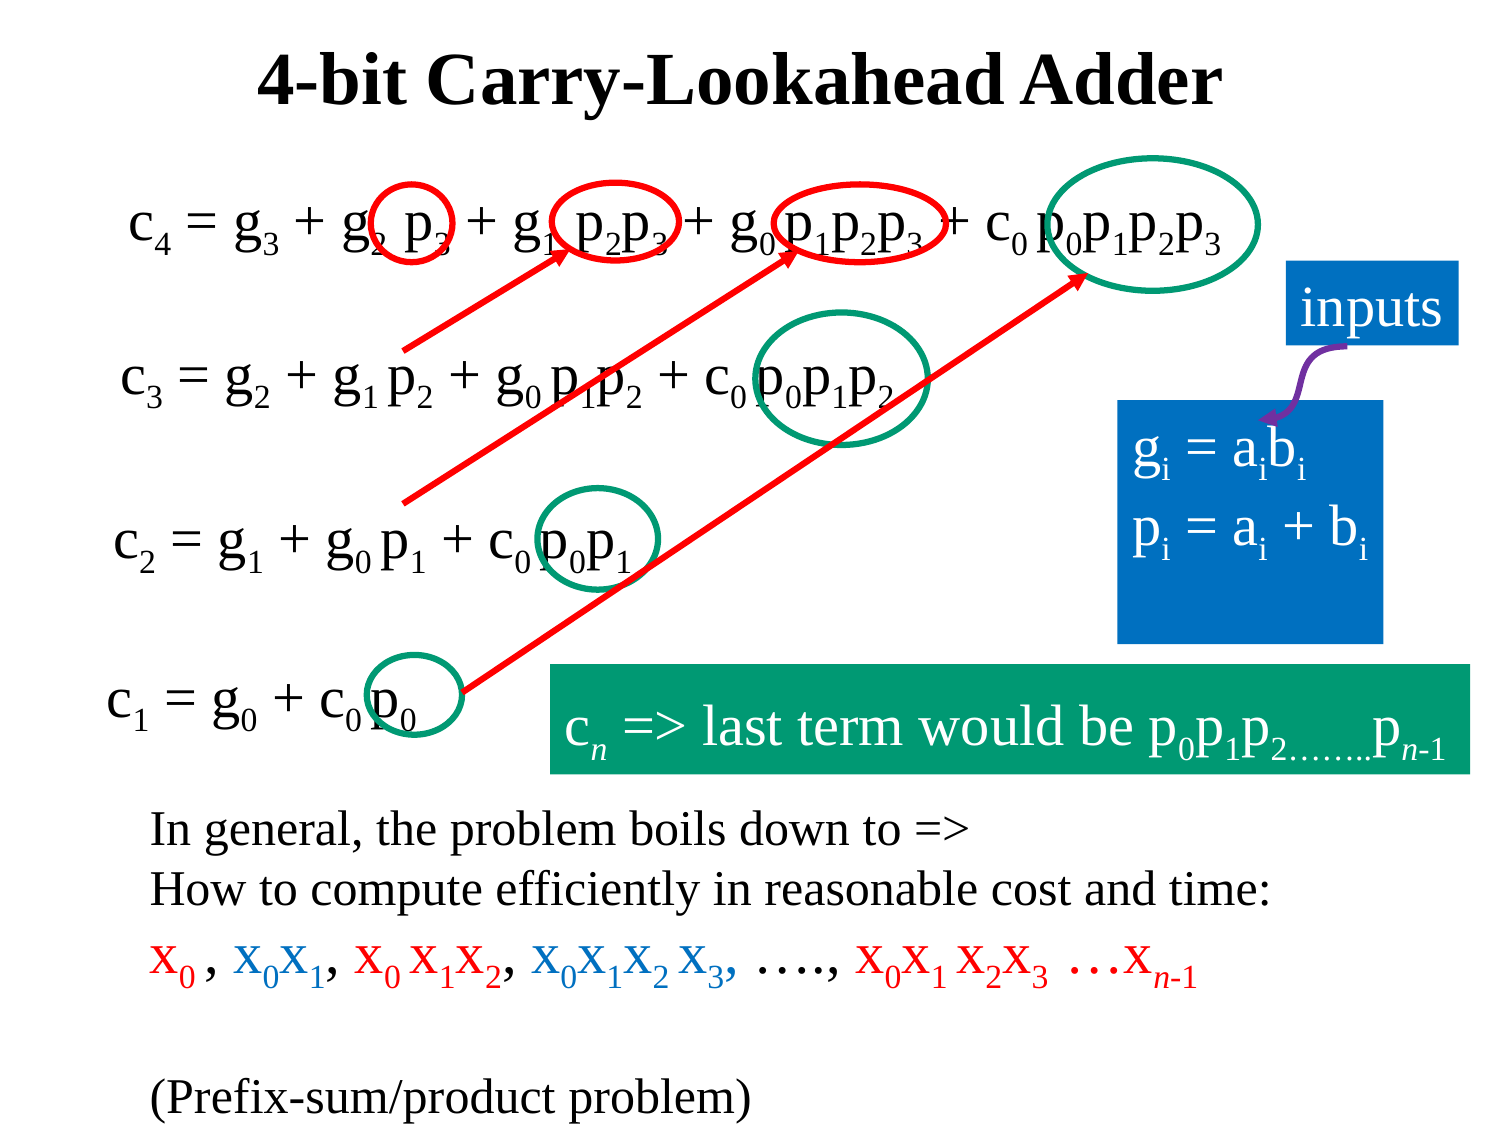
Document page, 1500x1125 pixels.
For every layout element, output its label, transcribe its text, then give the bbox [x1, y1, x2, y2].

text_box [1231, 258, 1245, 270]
text_box c2 = g1 + g0 p1 + c0 p0p1 [98, 477, 456, 588]
text_box inputs [1285, 260, 1459, 346]
text_box [773, 184, 947, 263]
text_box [461, 272, 1089, 693]
text_box 4-bit Carry-Lookahead Adder [242, 22, 1257, 127]
text_box c3 = g2 + g1 p2 + g0 p1p2 + c0 p0p1p2 [105, 312, 397, 423]
text_box [370, 184, 453, 260]
text_box c1 = g0 + c0 p0 [92, 635, 441, 746]
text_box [402, 250, 799, 505]
text_box cn => last term would be p0p1p2……..pn-1 [550, 664, 1471, 775]
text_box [402, 248, 571, 352]
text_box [1257, 345, 1348, 421]
text_box [366, 654, 462, 735]
text_box gi = aibi pi = ai + bi [1117, 400, 1384, 645]
text_box [551, 182, 680, 249]
text_box c4 = g3 + g2 p3 + g1 p2p3 + g0 p1p2p3 + c0 p0p1p2p3 [1169, 158, 1245, 191]
text_box In general, the problem boils down to => How to compute efficiently in reasonable cost and time: x0 , x0x1, x0 x1x2, x0x1x2 x3, …., x0x1 x2x3 …xn-1 (Prefix-sum/product problem) [134, 788, 1413, 1125]
text_box c4 = g3 + g2 p3 + g1 p2p3 + g0 p1p2p3 + c0 p0p1p2p3 [113, 158, 1137, 270]
text_box [1047, 158, 1258, 291]
